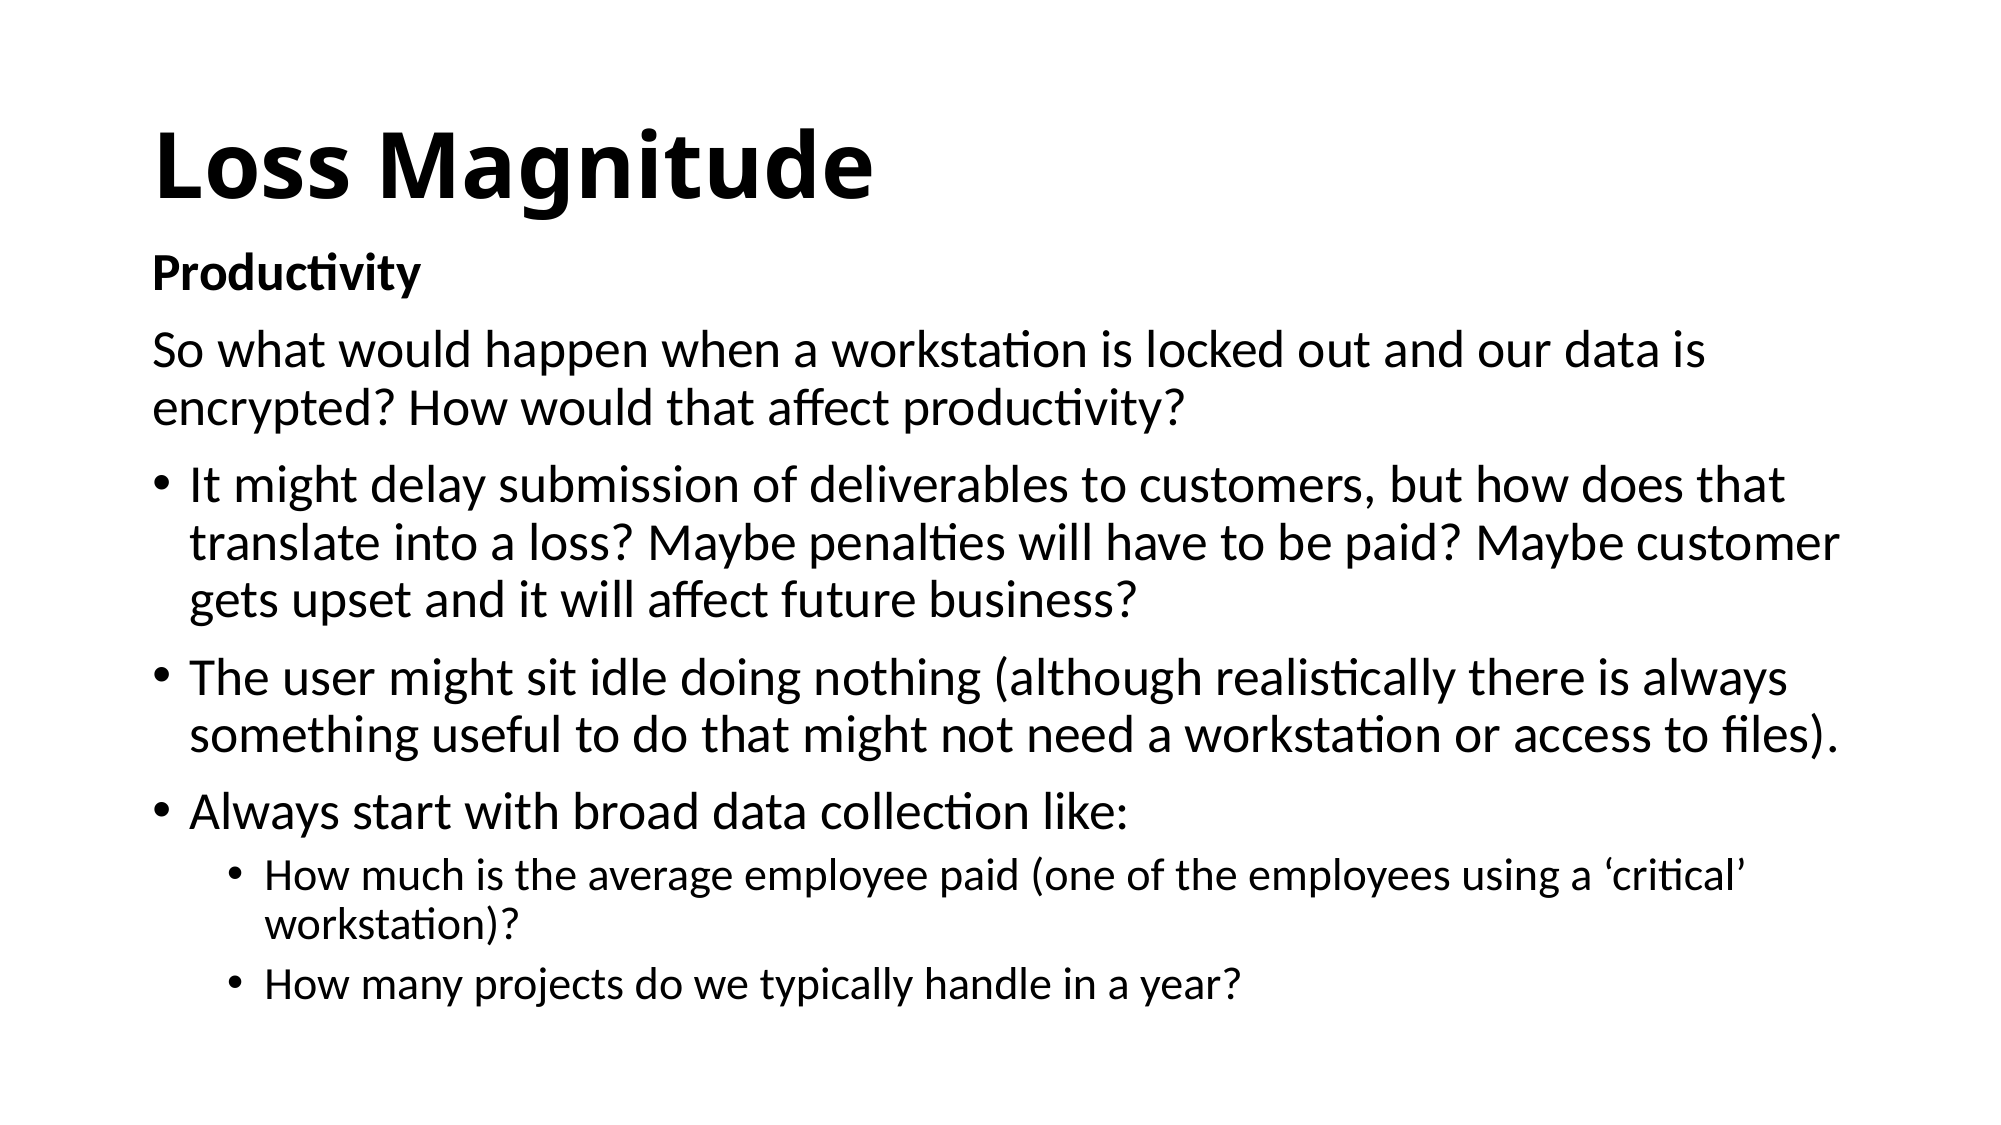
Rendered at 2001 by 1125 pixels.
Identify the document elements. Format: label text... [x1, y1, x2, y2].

title Loss Magnitude [137, 59, 1863, 236]
list Productivity So what would happen when a workstation is locked out and our data is encrypted? How would that affect productivity? It might delay submission of deliverables to customers, but how does that translate into a loss? Maybe penalties will have to be paid? Maybe customer gets upset and it will affect future business? The user might sit idle doing nothing (although realistically there is always something useful to do that might not need a workstation or access to files). Always start with broad data collection like: How much is the average employee paid (one of the employees using a ‘critical’ workstation)? How many projects do we typically handle in a year? [137, 236, 1863, 1066]
